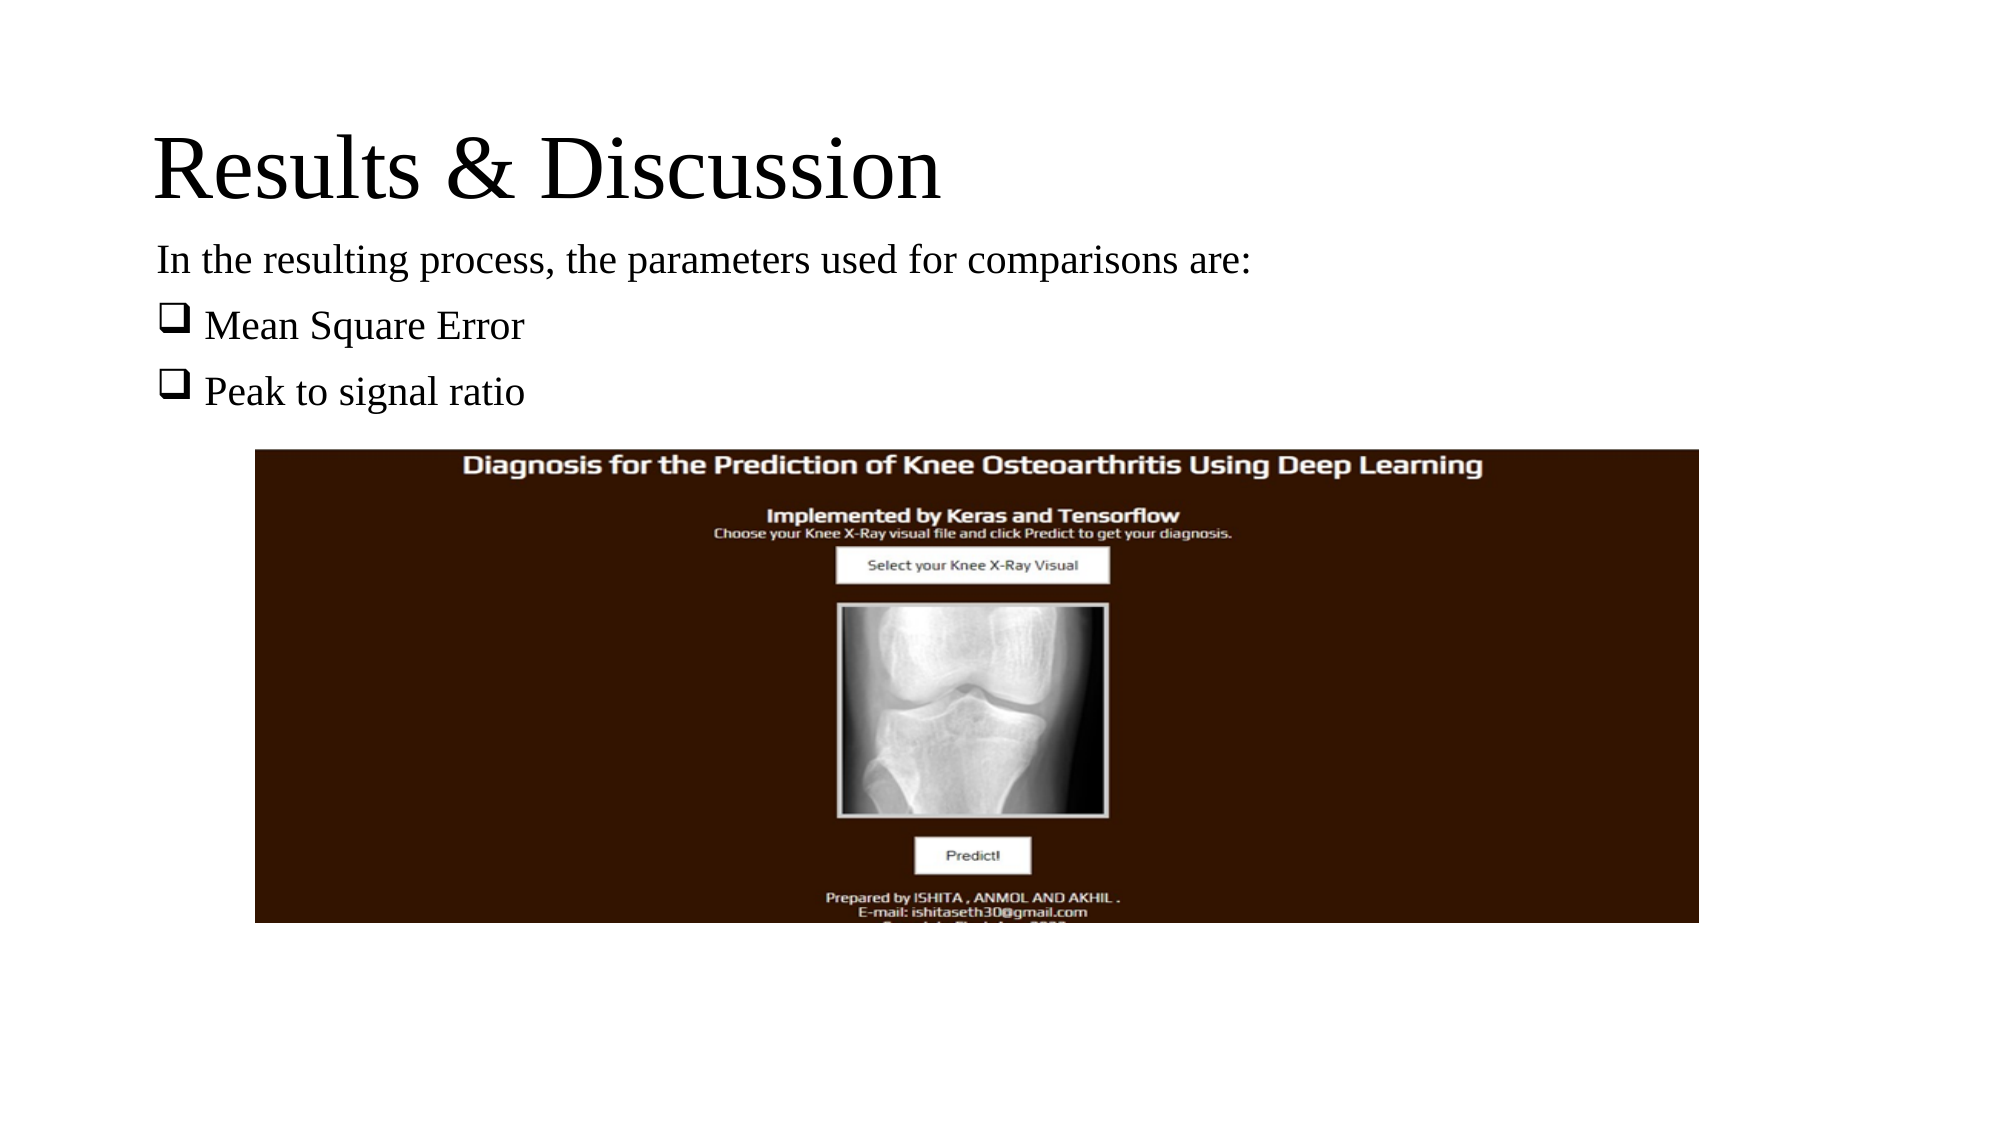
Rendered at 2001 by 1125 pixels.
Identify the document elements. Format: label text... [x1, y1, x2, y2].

list In the resulting process, the parameters used for comparisons are: Mean Square Error Peak to signal ratio [141, 230, 1867, 944]
picture [255, 449, 1699, 924]
title Results & Discussion [137, 59, 1863, 278]
